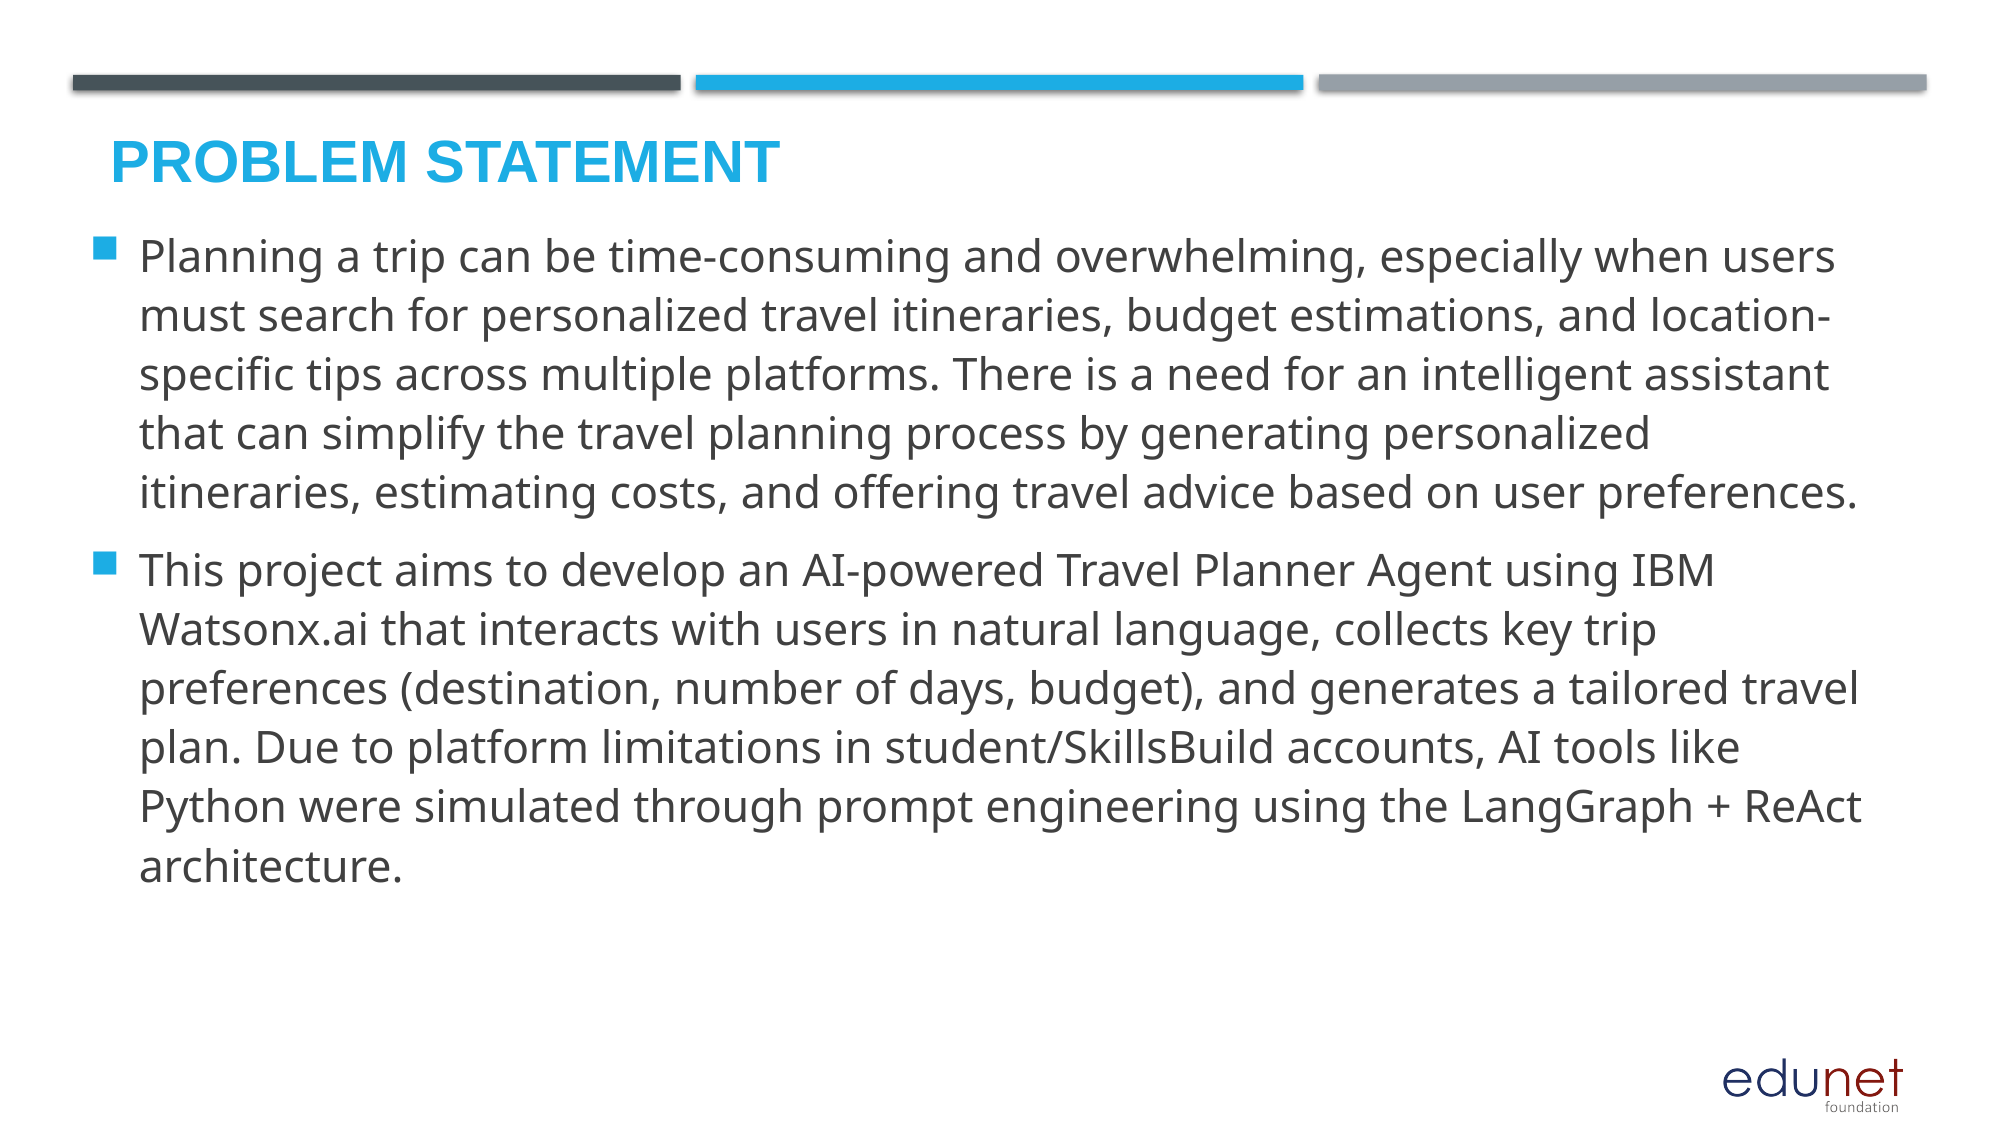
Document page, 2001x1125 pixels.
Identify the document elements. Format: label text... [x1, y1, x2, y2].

list Planning a trip can be time-consuming and overwhelming, especially when users must search for personalized travel itineraries, budget estimations, and location-specific tips across multiple platforms. There is a need for an intelligent assistant that can simplify the travel planning process by generating personalized itineraries, estimating costs, and offering travel advice based on user preferences. This project aims to develop an AI-powered Travel Planner Agent using IBM Watsonx.ai that interacts with users in natural language, collects key trip preferences (destination, number of days, budget), and generates a tailored travel plan. Due to platform limitations in student/SkillsBuild accounts, AI tools like Python were simulated through prompt engineering using the LangGraph + ReAct architecture. [74, 203, 1884, 970]
title Problem Statement [95, 115, 1905, 203]
picture [1719, 1056, 1905, 1116]
